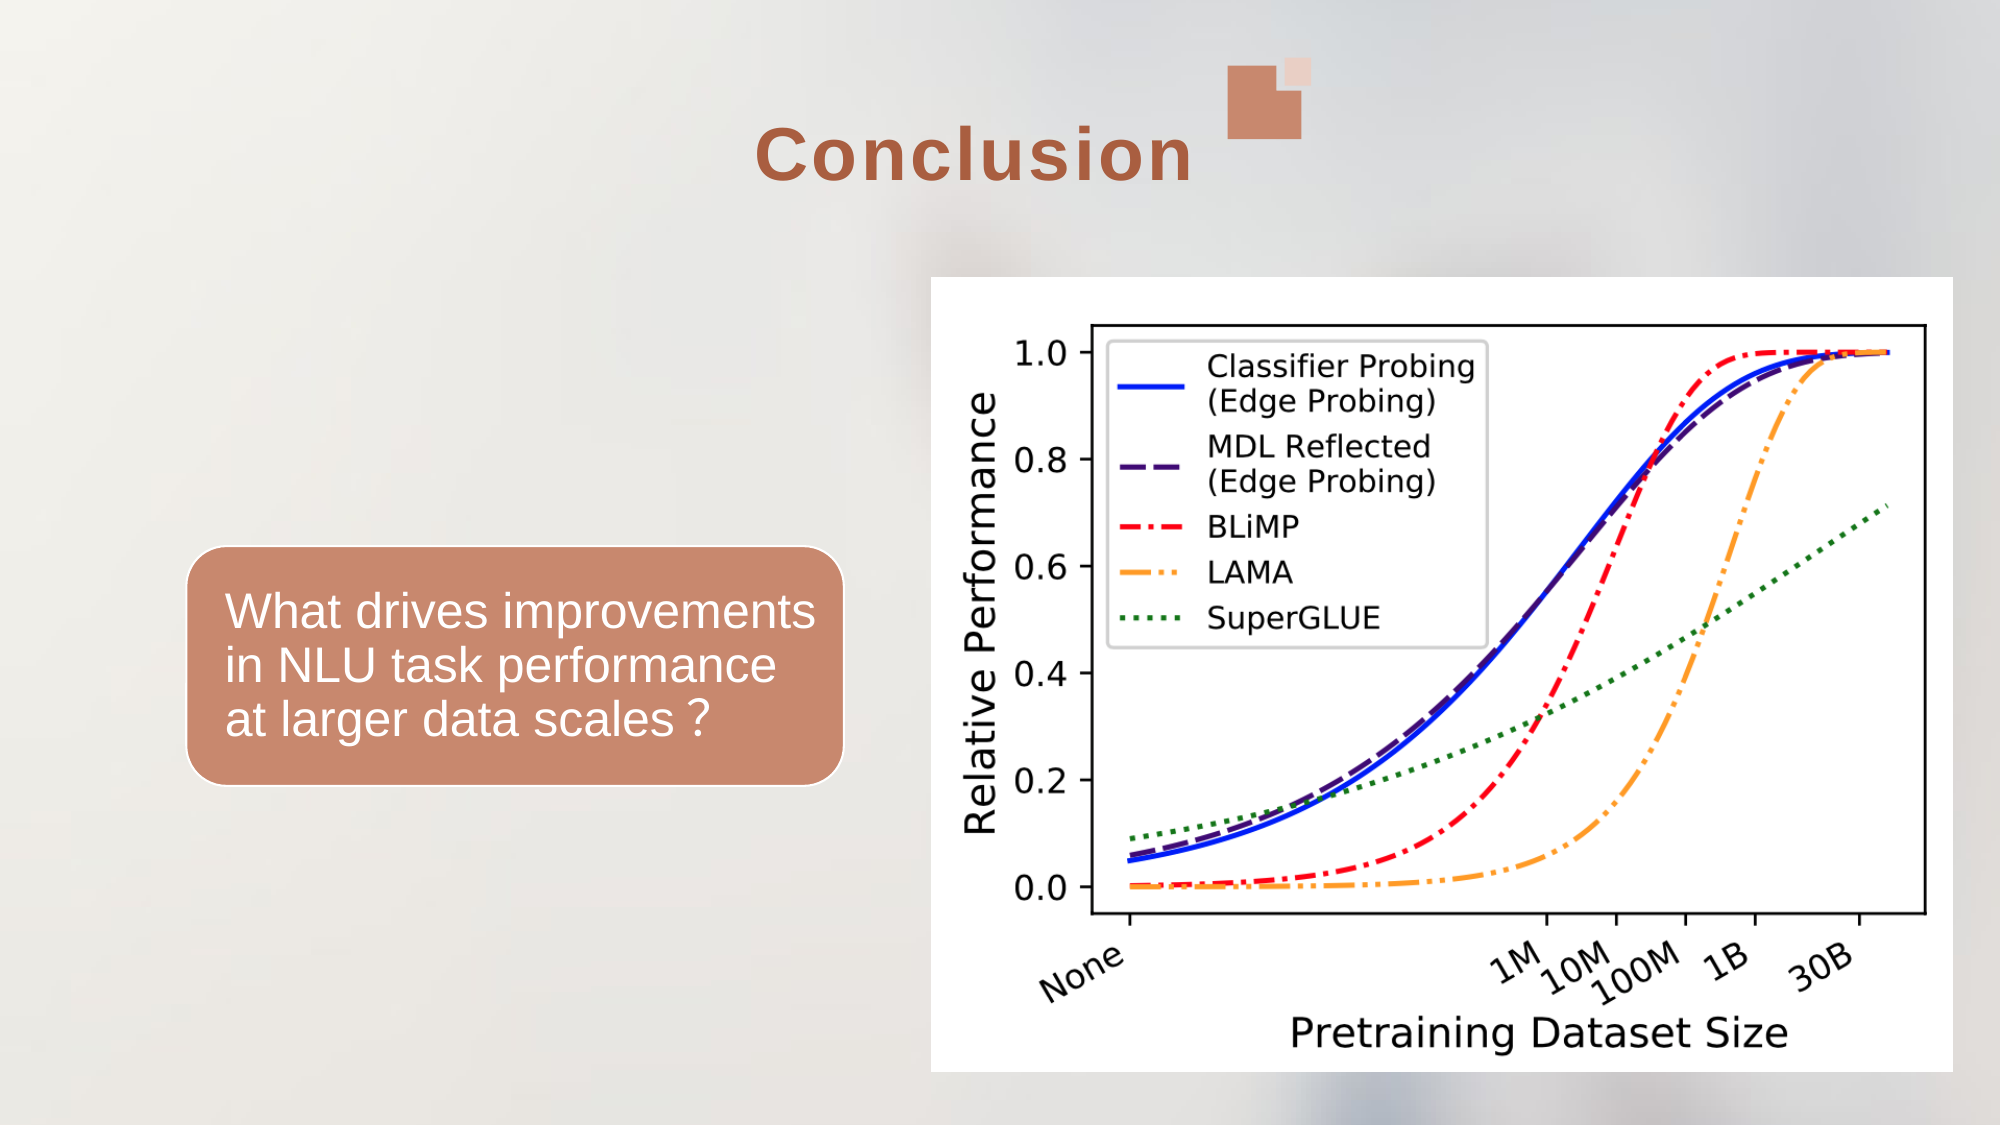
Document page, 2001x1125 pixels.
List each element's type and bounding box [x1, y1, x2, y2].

picture [0, 0, 2000, 1125]
text_box [720, 57, 1312, 208]
text_box [186, 546, 844, 803]
